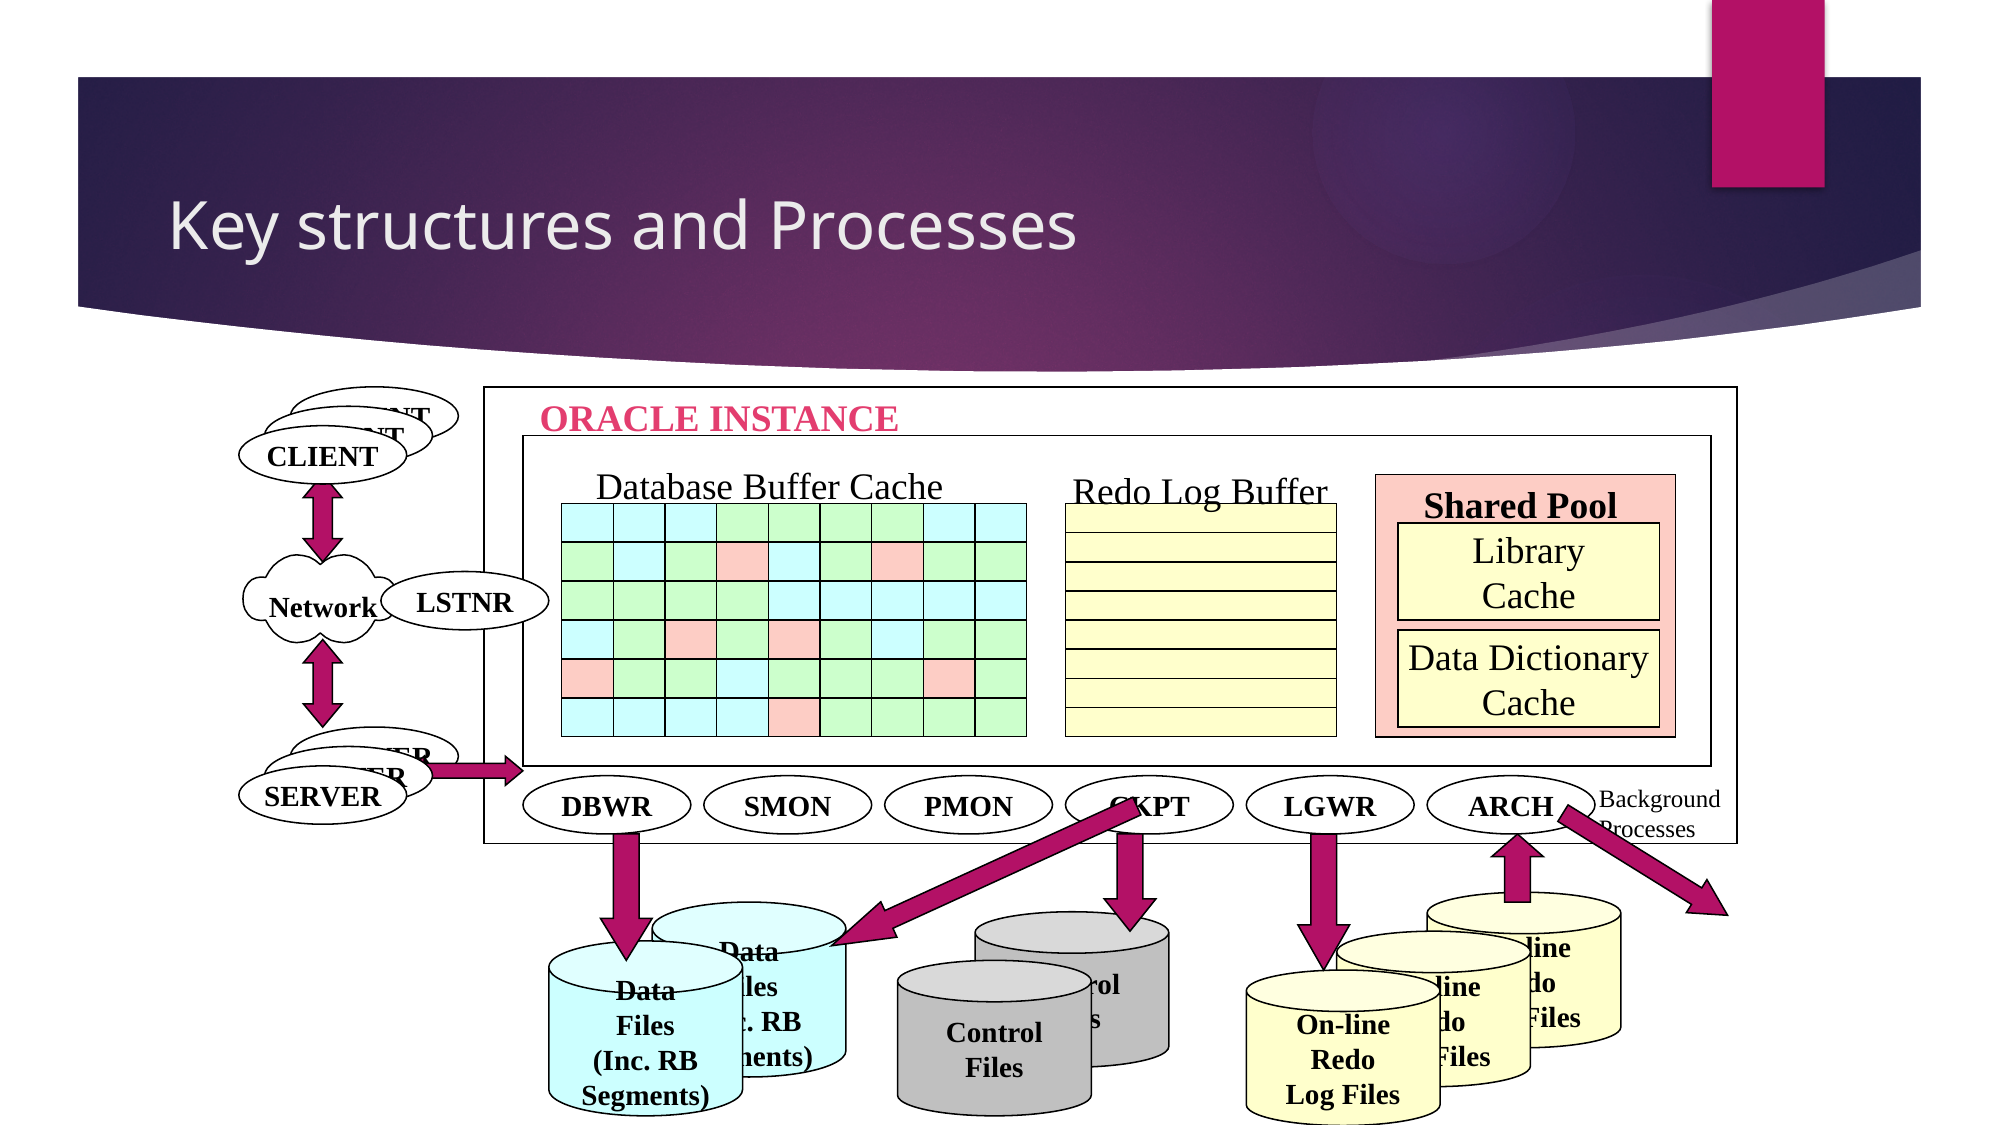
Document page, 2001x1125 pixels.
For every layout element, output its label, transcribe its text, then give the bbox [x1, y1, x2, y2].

title Key structures and Processes [152, 173, 1428, 274]
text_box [238, 386, 1751, 1125]
